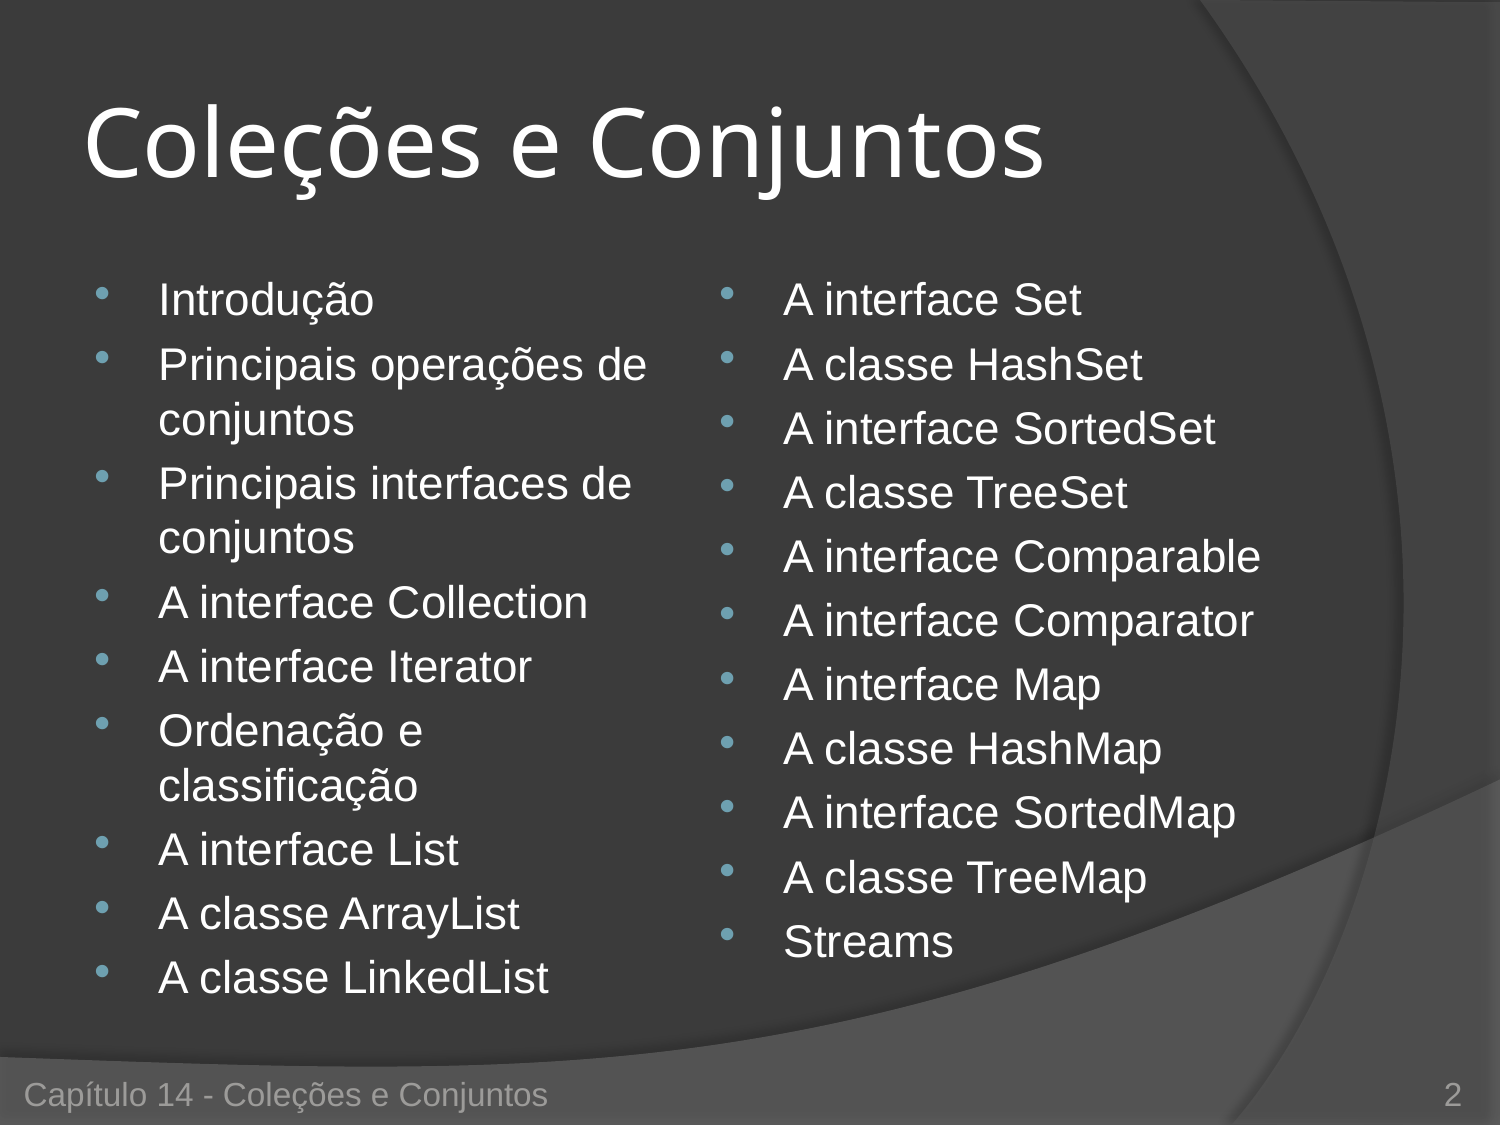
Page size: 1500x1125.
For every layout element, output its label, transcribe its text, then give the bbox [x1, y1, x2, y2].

title Coleções e Conjuntos [74, 44, 1301, 233]
slide_number 2 [1337, 1053, 1463, 1114]
list Introdução Principais operações de conjuntos Principais interfaces de conjuntos A interface Collection A interface Iterator Ordenação e classificação A interface List A classe ArrayList A classe LinkedList [74, 262, 676, 1006]
footer Capítulo 14 - Coleções e Conjuntos [23, 1053, 961, 1114]
list A interface Set A classe HashSet A interface SortedSet A classe TreeSet A interface Comparable A interface Comparator A interface Map A classe HashMap A interface SortedMap A classe TreeMap Streams [699, 262, 1301, 1006]
